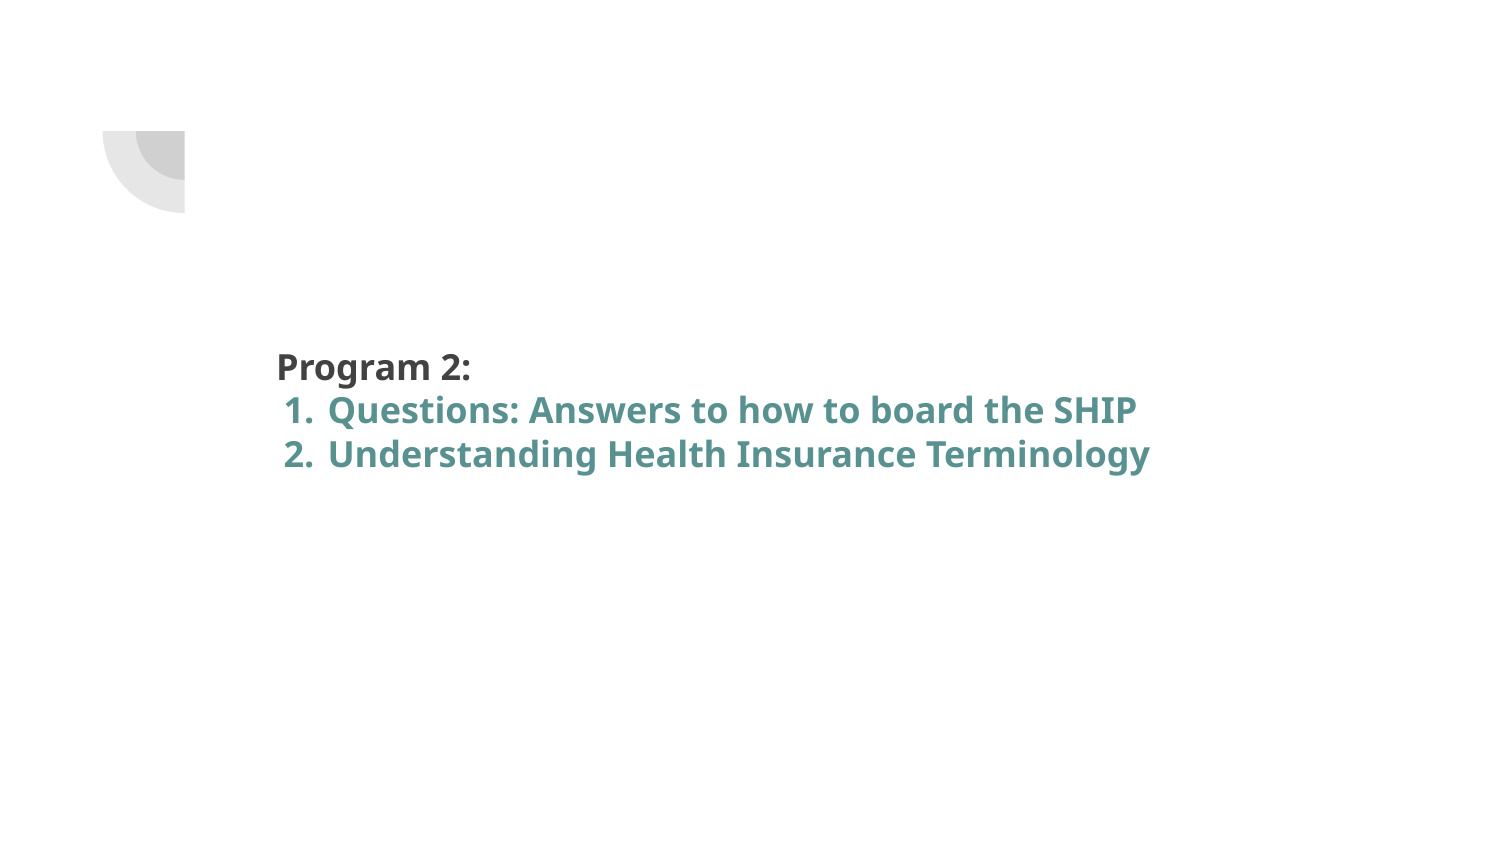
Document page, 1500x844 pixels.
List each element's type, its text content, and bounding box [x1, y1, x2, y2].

title Program 2: Questions: Answers to how to board the SHIP Understanding Health Insurance Terminology [260, 329, 1415, 494]
